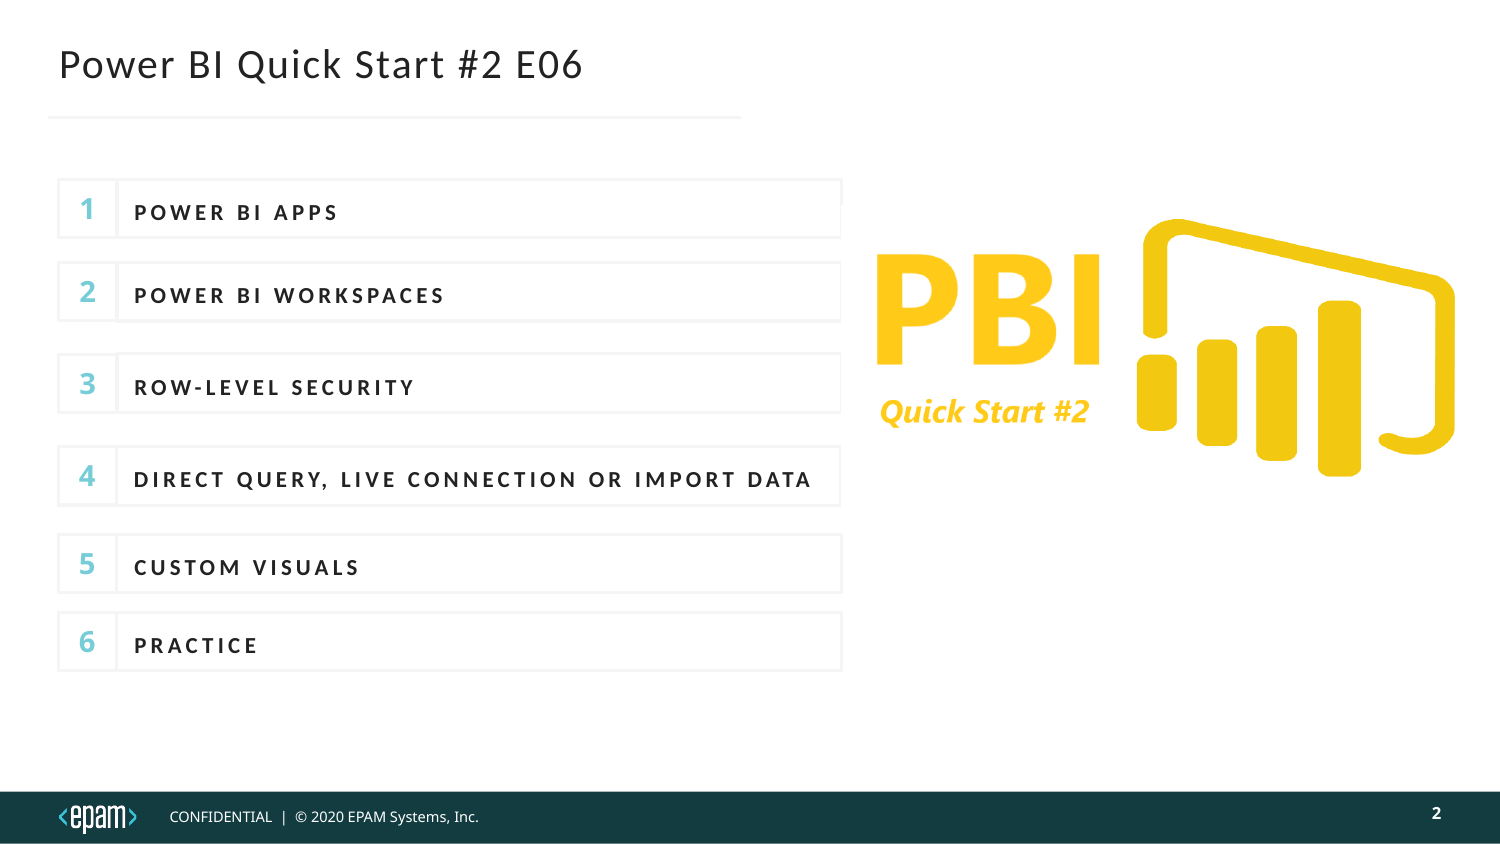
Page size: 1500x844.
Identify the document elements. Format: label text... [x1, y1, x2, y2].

text_box Custom Visuals [117, 534, 842, 593]
list Row-level security [115, 352, 841, 414]
picture [841, 205, 1481, 507]
list Power Bi Workspaces [115, 261, 841, 323]
text_box 6 [58, 612, 116, 671]
title Power BI Quick Start #2 E06 [59, 37, 1442, 87]
text_box 5 [58, 534, 117, 593]
list 3 [57, 353, 115, 414]
text_box Practice [116, 612, 842, 671]
slide_number 2 [1216, 791, 1442, 844]
list Direct Query, Live Connection or Import Data [115, 445, 841, 507]
list 1 [57, 178, 115, 239]
list 4 [57, 445, 115, 507]
list Power Bi APPS [115, 178, 843, 239]
list 2 [57, 261, 115, 322]
